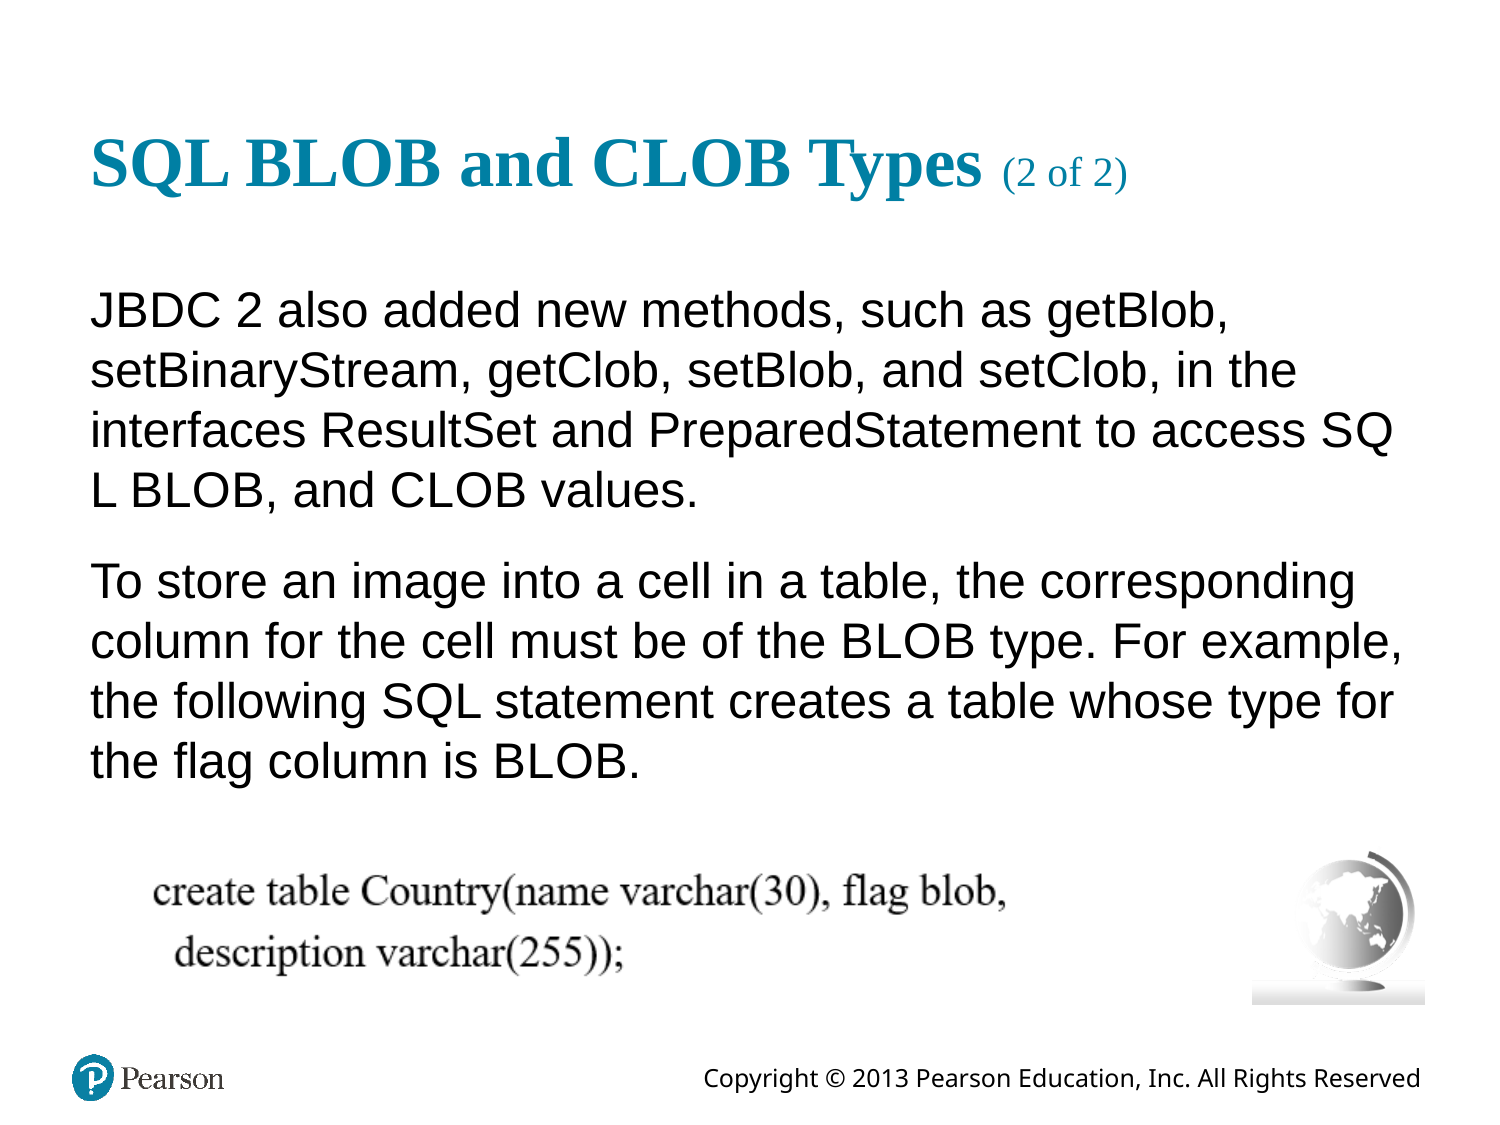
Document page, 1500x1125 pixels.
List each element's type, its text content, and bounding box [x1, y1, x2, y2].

picture [112, 833, 1063, 1003]
picture [1252, 846, 1425, 1005]
picture [72, 1054, 88, 1070]
picture [81, 1063, 106, 1088]
picture [99, 1054, 224, 1101]
list J B D C 2 also added new methods, such as getBlob, setBinaryStream, getClob, setBlob, and setClob, in the interfaces ResultSet and PreparedStatement to access S Q L B L O B, and C L O B values. To store an image into a cell in a table, the corresponding column for the cell must be of the B L O B type. For example, the following S Q L statement creates a table whose type for the flag column is B L O B. [75, 262, 1425, 788]
title SQL BLOB and CLOB Types (2 of 2) [75, 35, 1425, 216]
picture [72, 1088, 82, 1101]
